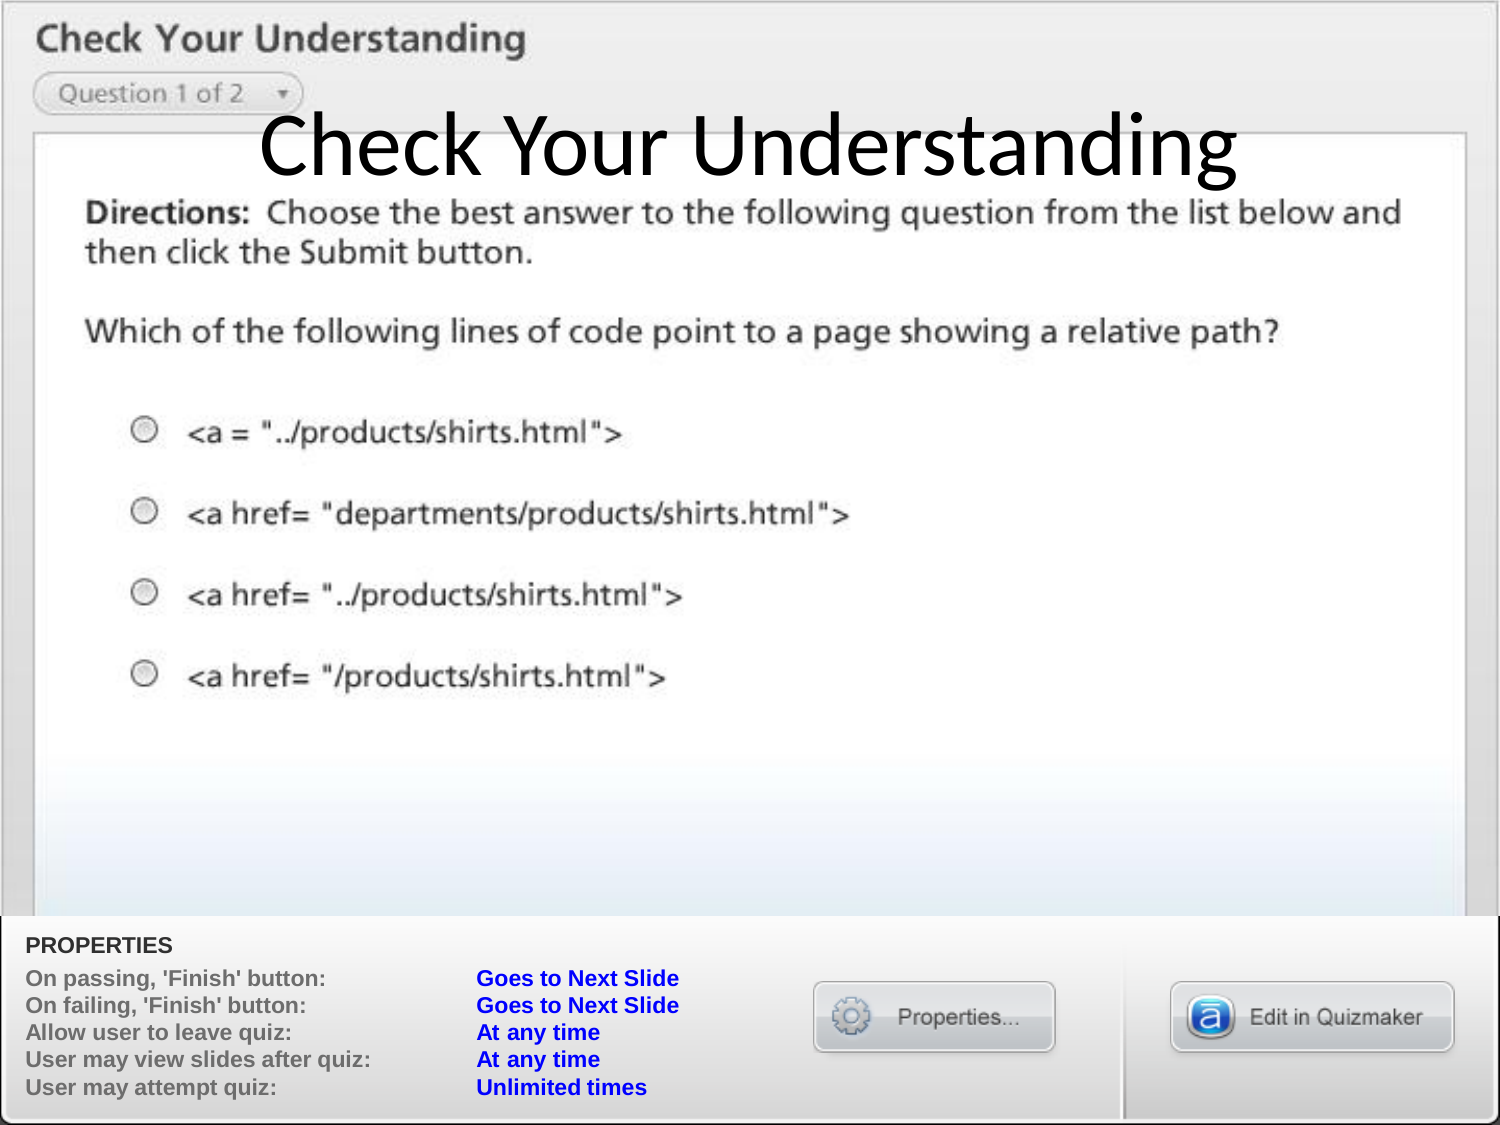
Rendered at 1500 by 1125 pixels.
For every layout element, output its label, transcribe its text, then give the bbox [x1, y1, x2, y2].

title Check Your Understanding [75, 45, 1425, 233]
picture [0, 0, 1500, 1125]
